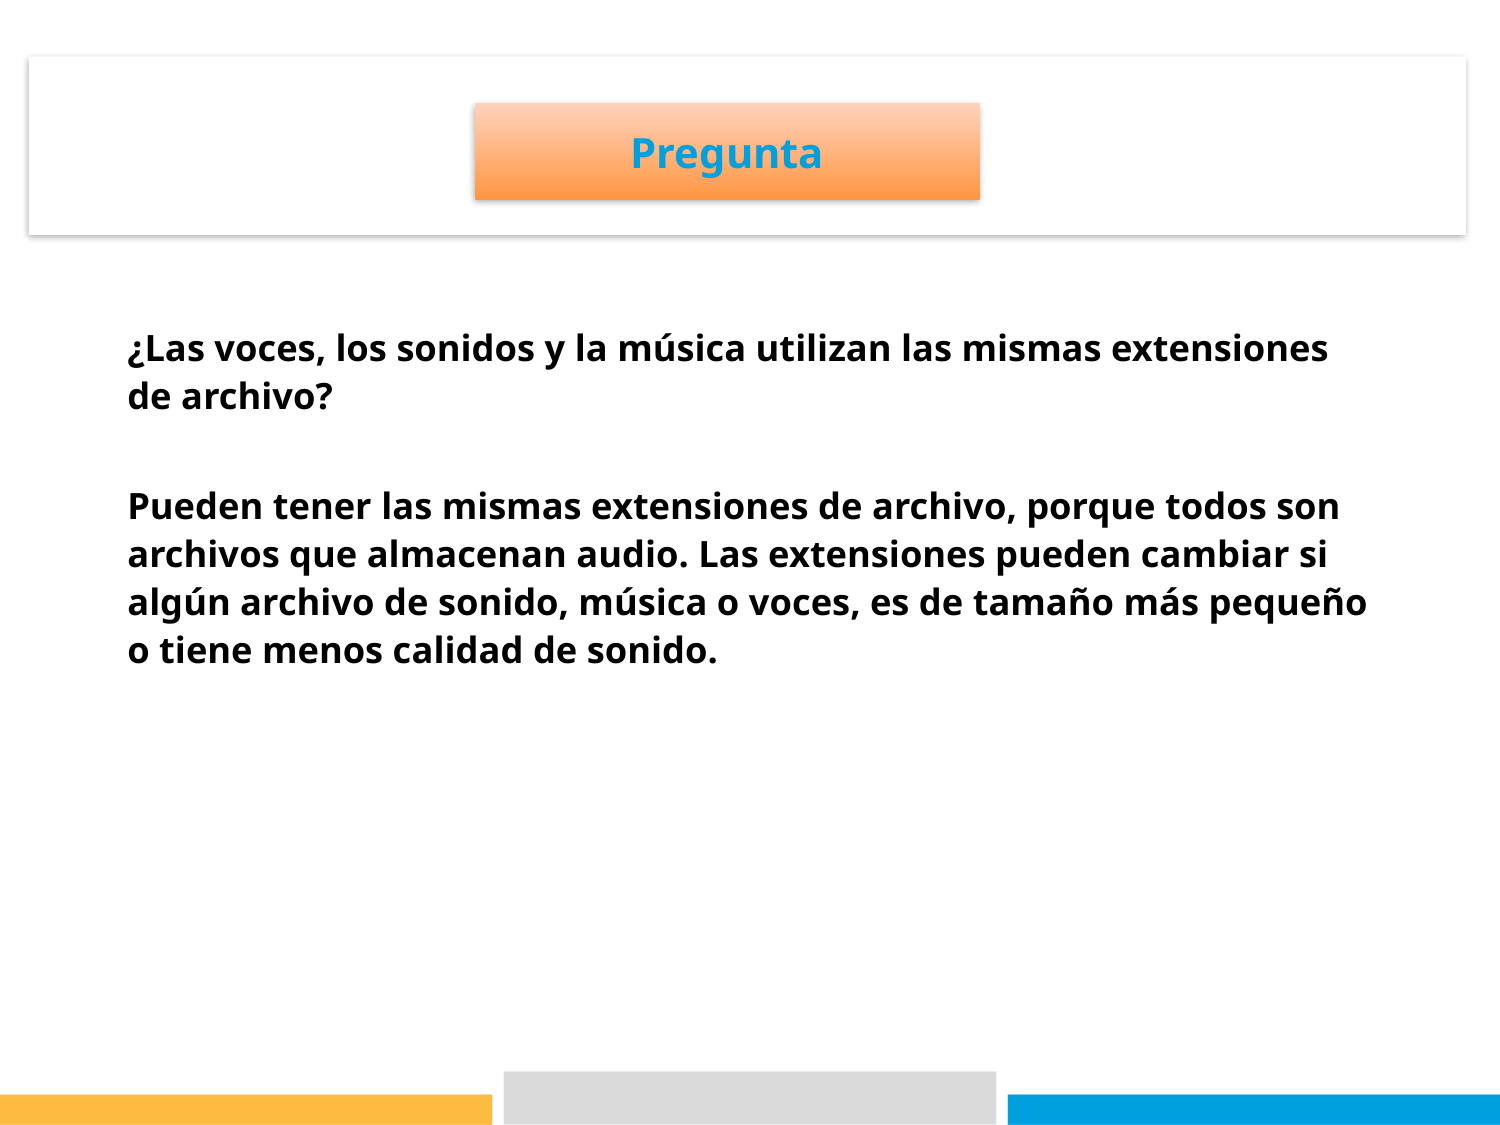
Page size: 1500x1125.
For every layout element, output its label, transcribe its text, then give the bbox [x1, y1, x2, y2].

text_box ¿Las voces, los sonidos y la música utilizan las mismas extensiones de archivo? Pueden tener las mismas extensiones de archivo, porque todos son archivos que almacenan audio. Las extensiones pueden cambiar si algún archivo de sonido, música o voces, es de tamaño más pequeño o tiene menos calidad de sonido. [112, 313, 1388, 680]
title Pregunta [475, 103, 980, 200]
picture [0, 0, 1500, 1125]
